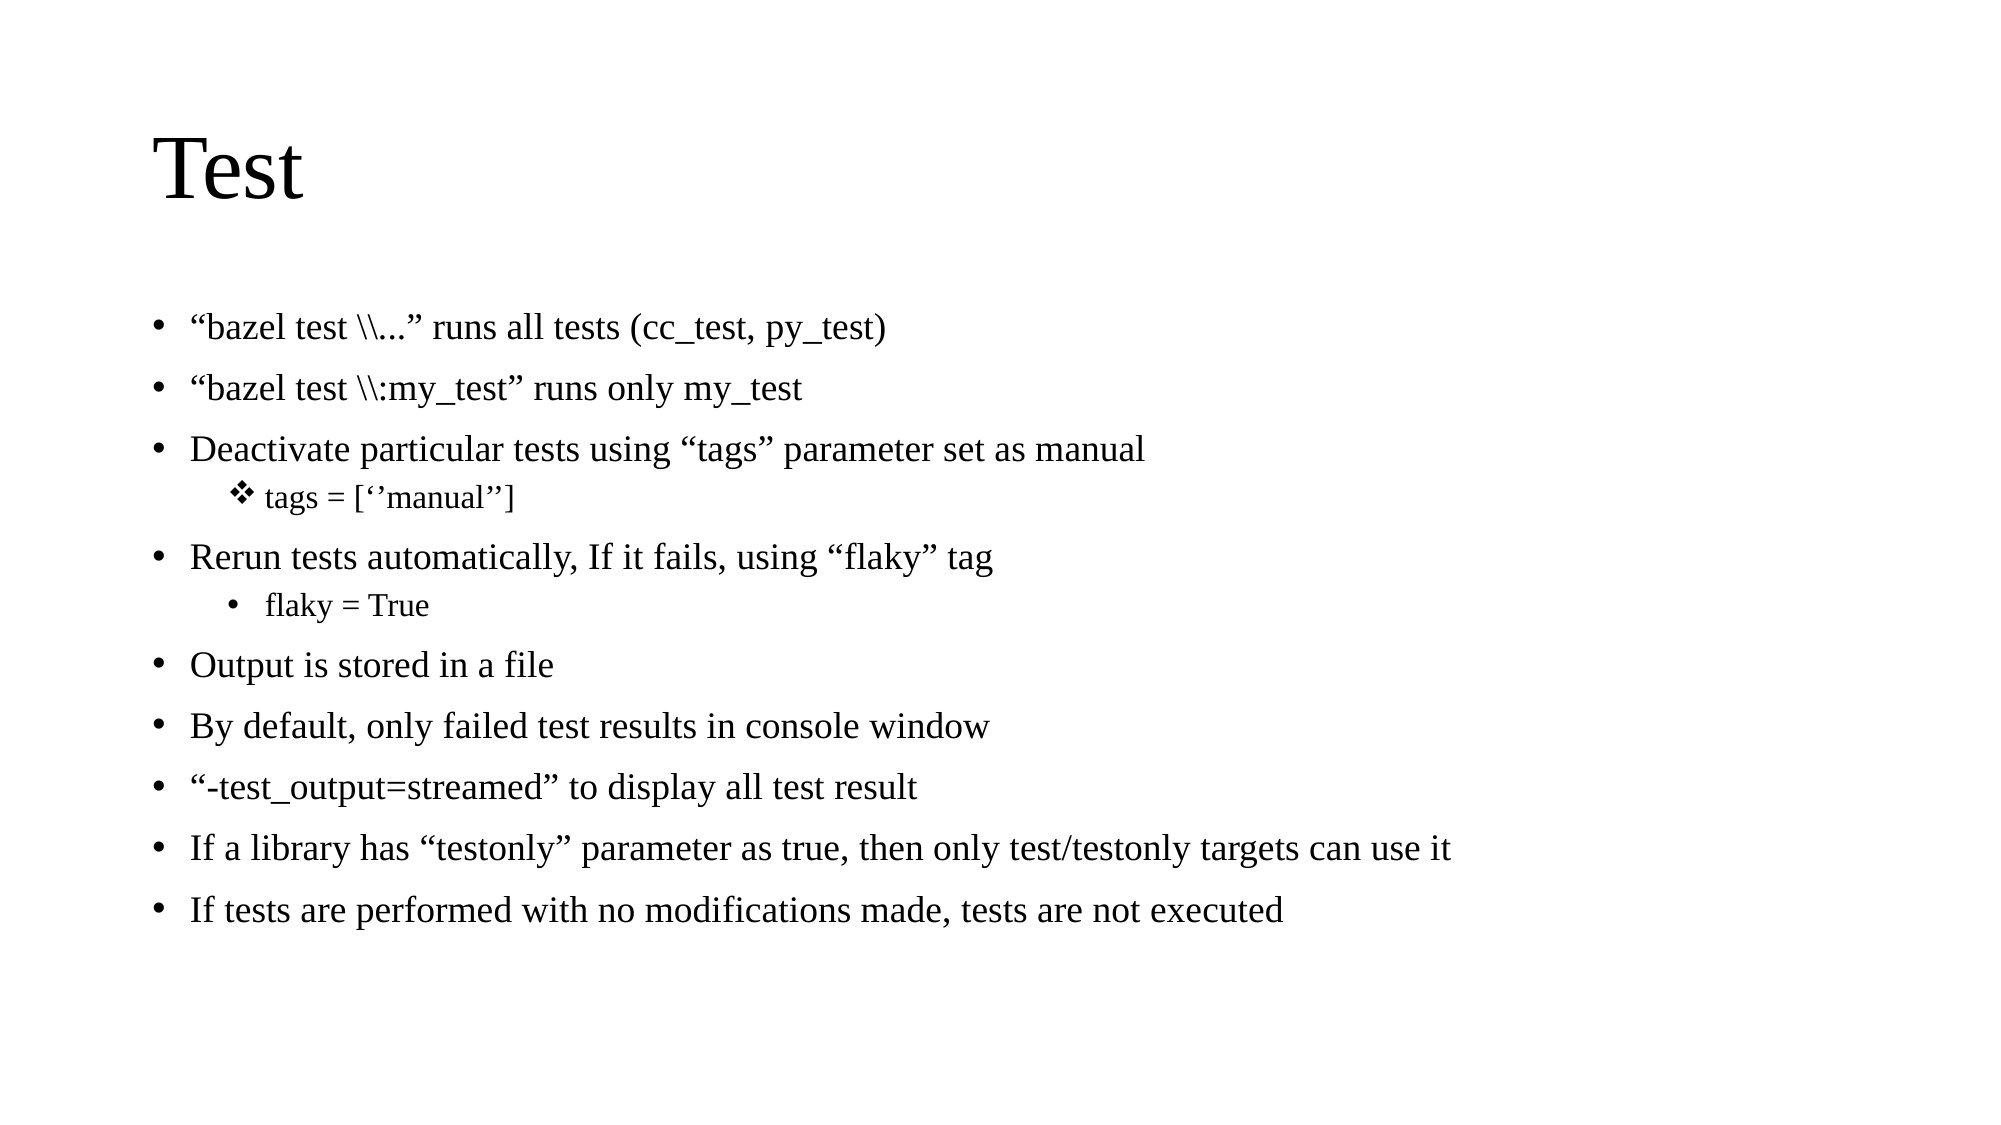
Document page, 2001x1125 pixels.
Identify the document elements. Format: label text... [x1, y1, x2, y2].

list “bazel test \\...” runs all tests (cc_test, py_test) “bazel test \\:my_test” runs only my_test Deactivate particular tests using “tags” parameter set as manual tags = [‘’manual’’] Rerun tests automatically, If it fails, using “flaky” tag flaky = True Output is stored in a file By default, only failed test results in console window “-test_output=streamed” to display all test result If a library has “testonly” parameter as true, then only test/testonly targets can use it If tests are performed with no modifications made, tests are not executed [137, 299, 1863, 1014]
title Test [137, 59, 1863, 278]
